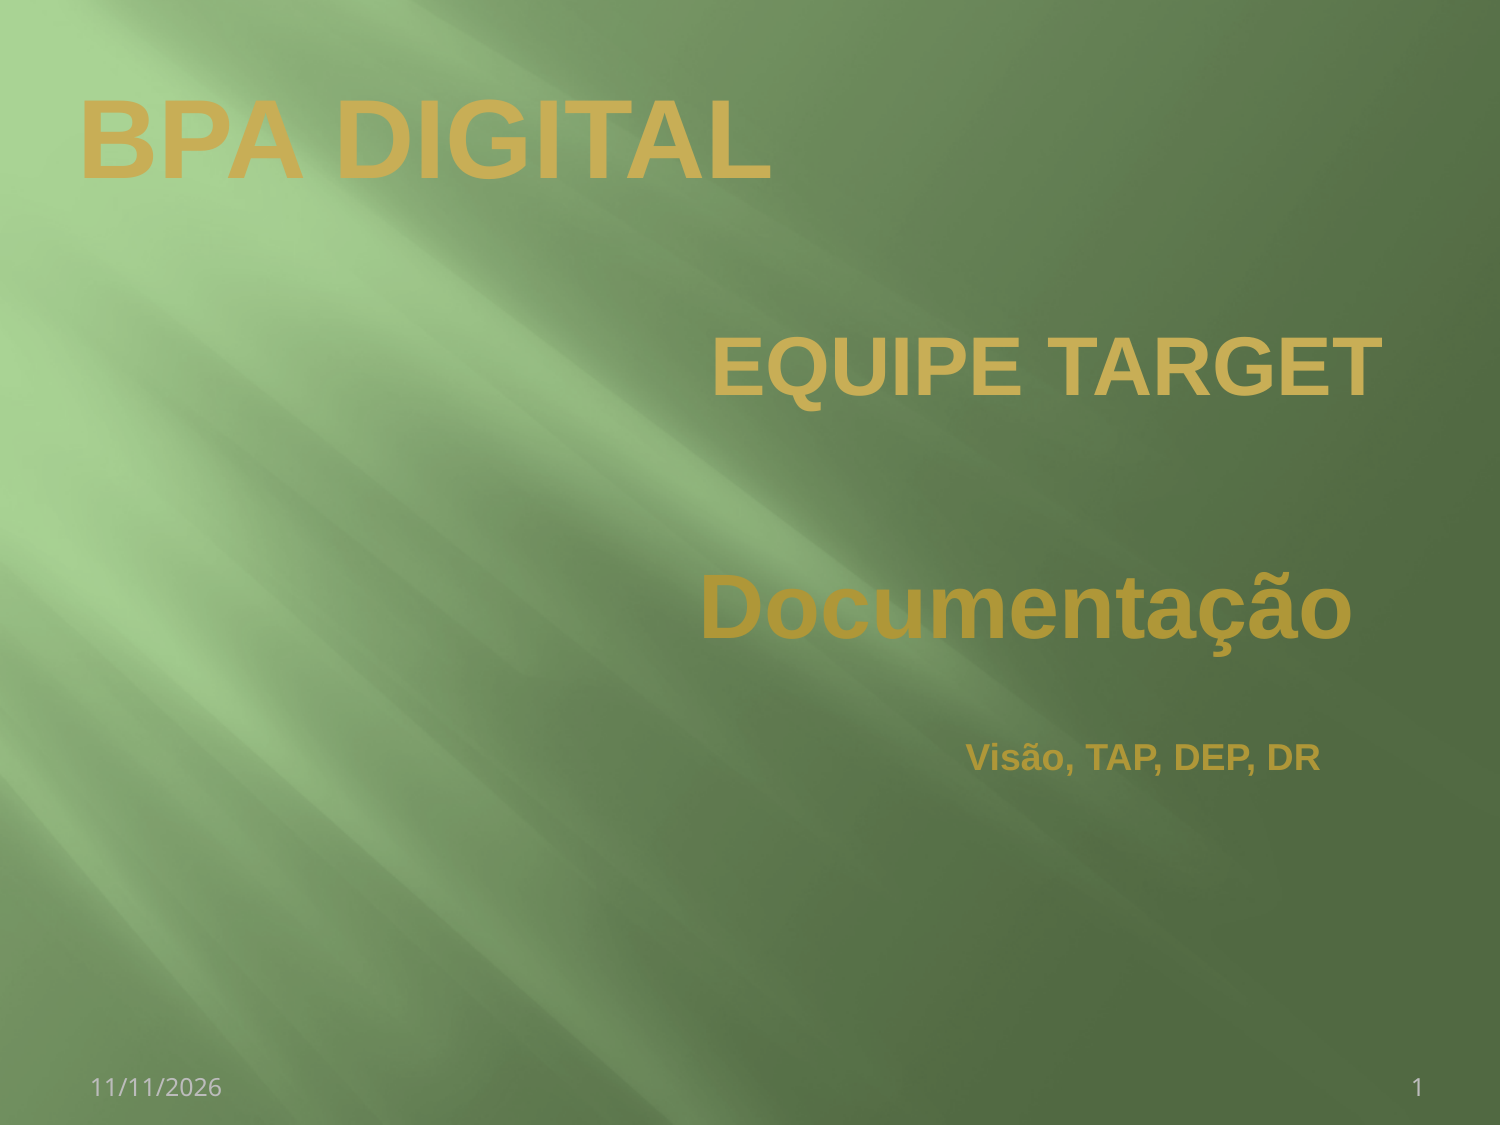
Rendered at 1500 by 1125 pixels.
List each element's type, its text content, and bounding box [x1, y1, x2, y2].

text_box BPA Digital [62, 58, 790, 209]
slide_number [75, 1052, 425, 1113]
text_box Documentação [683, 538, 1371, 664]
slide_number 1 [1299, 1052, 1425, 1113]
text_box Equipe Target [694, 304, 1399, 420]
text_box Visão, TAP, DEP, DR [855, 703, 1336, 786]
